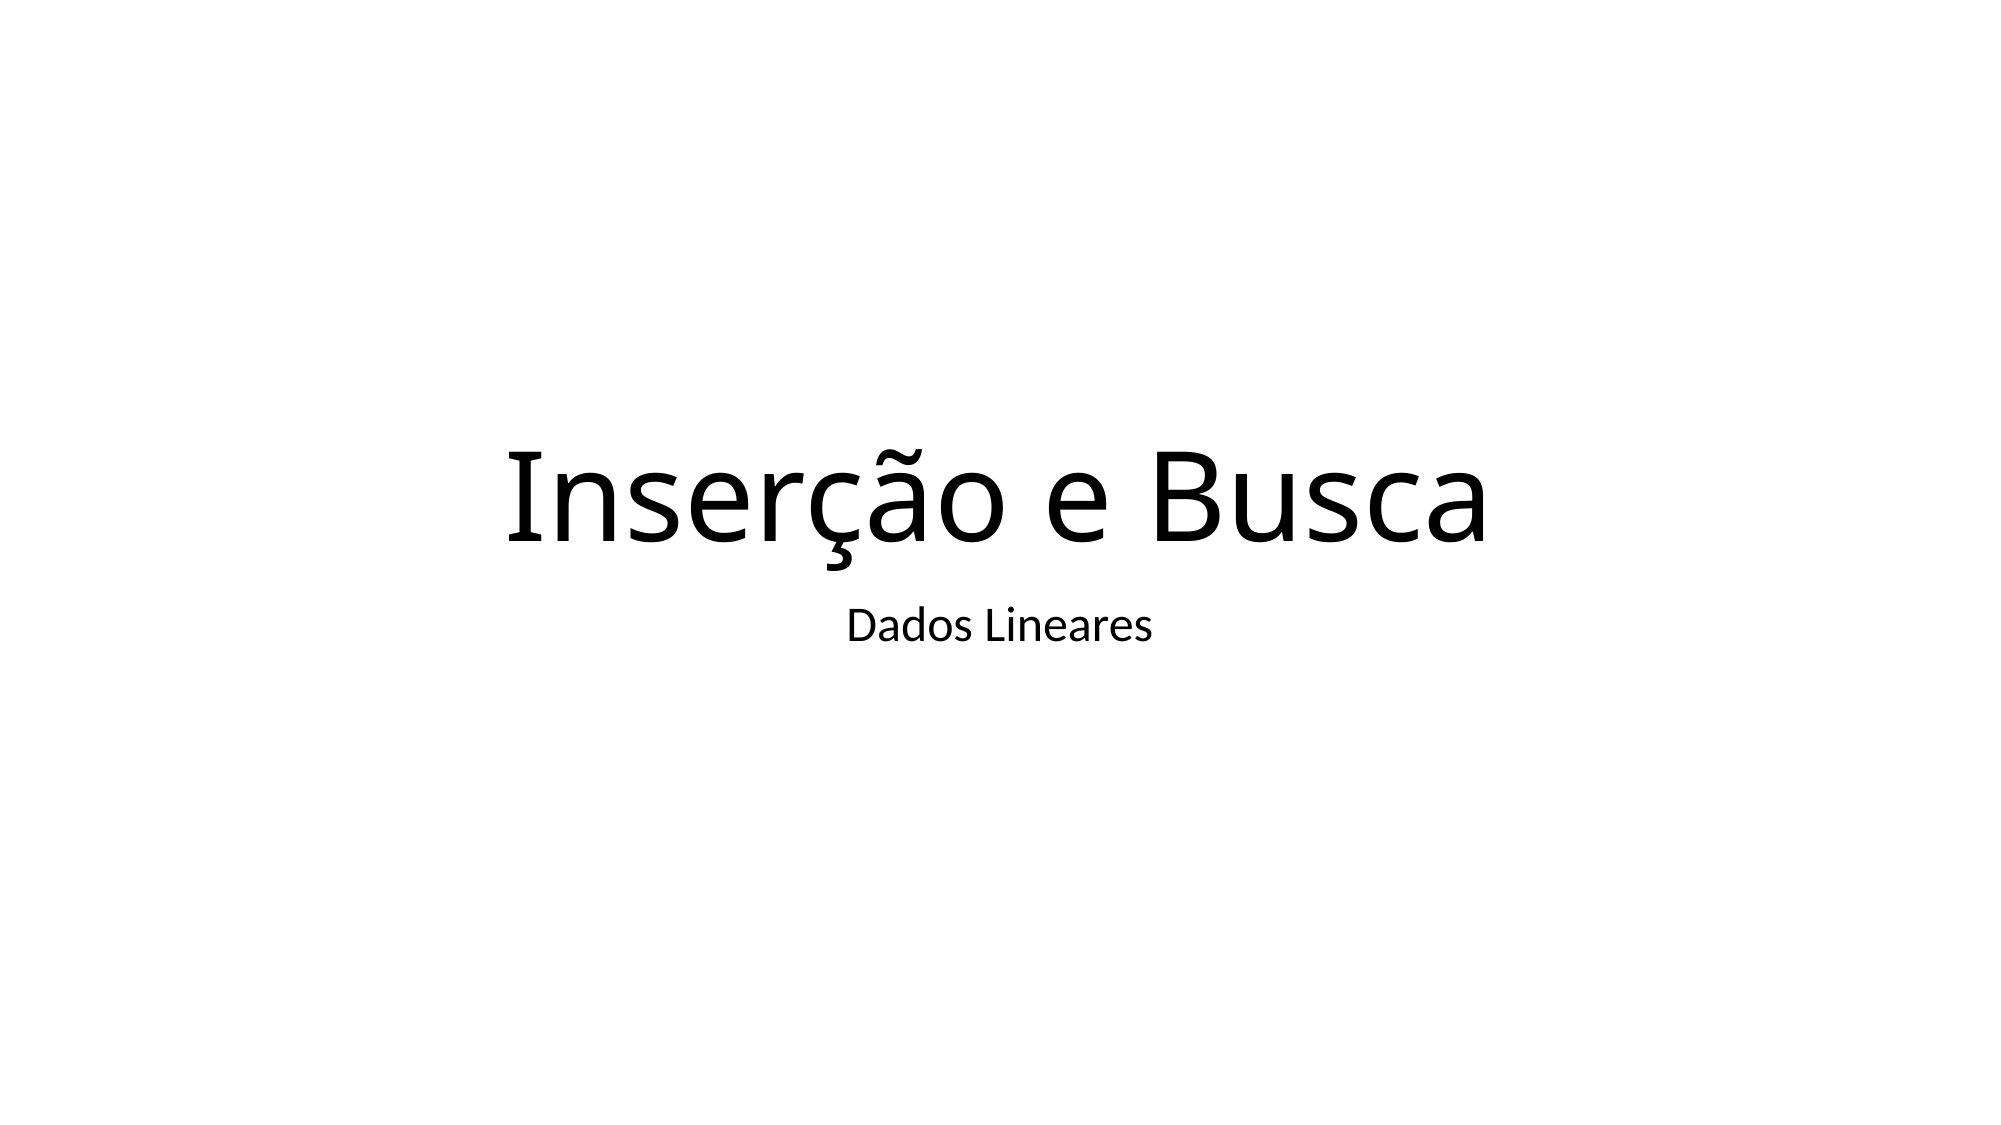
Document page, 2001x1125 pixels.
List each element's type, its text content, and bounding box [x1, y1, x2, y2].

subtitle Dados Lineares [249, 590, 1750, 863]
title Inserção e Busca [249, 184, 1750, 576]
